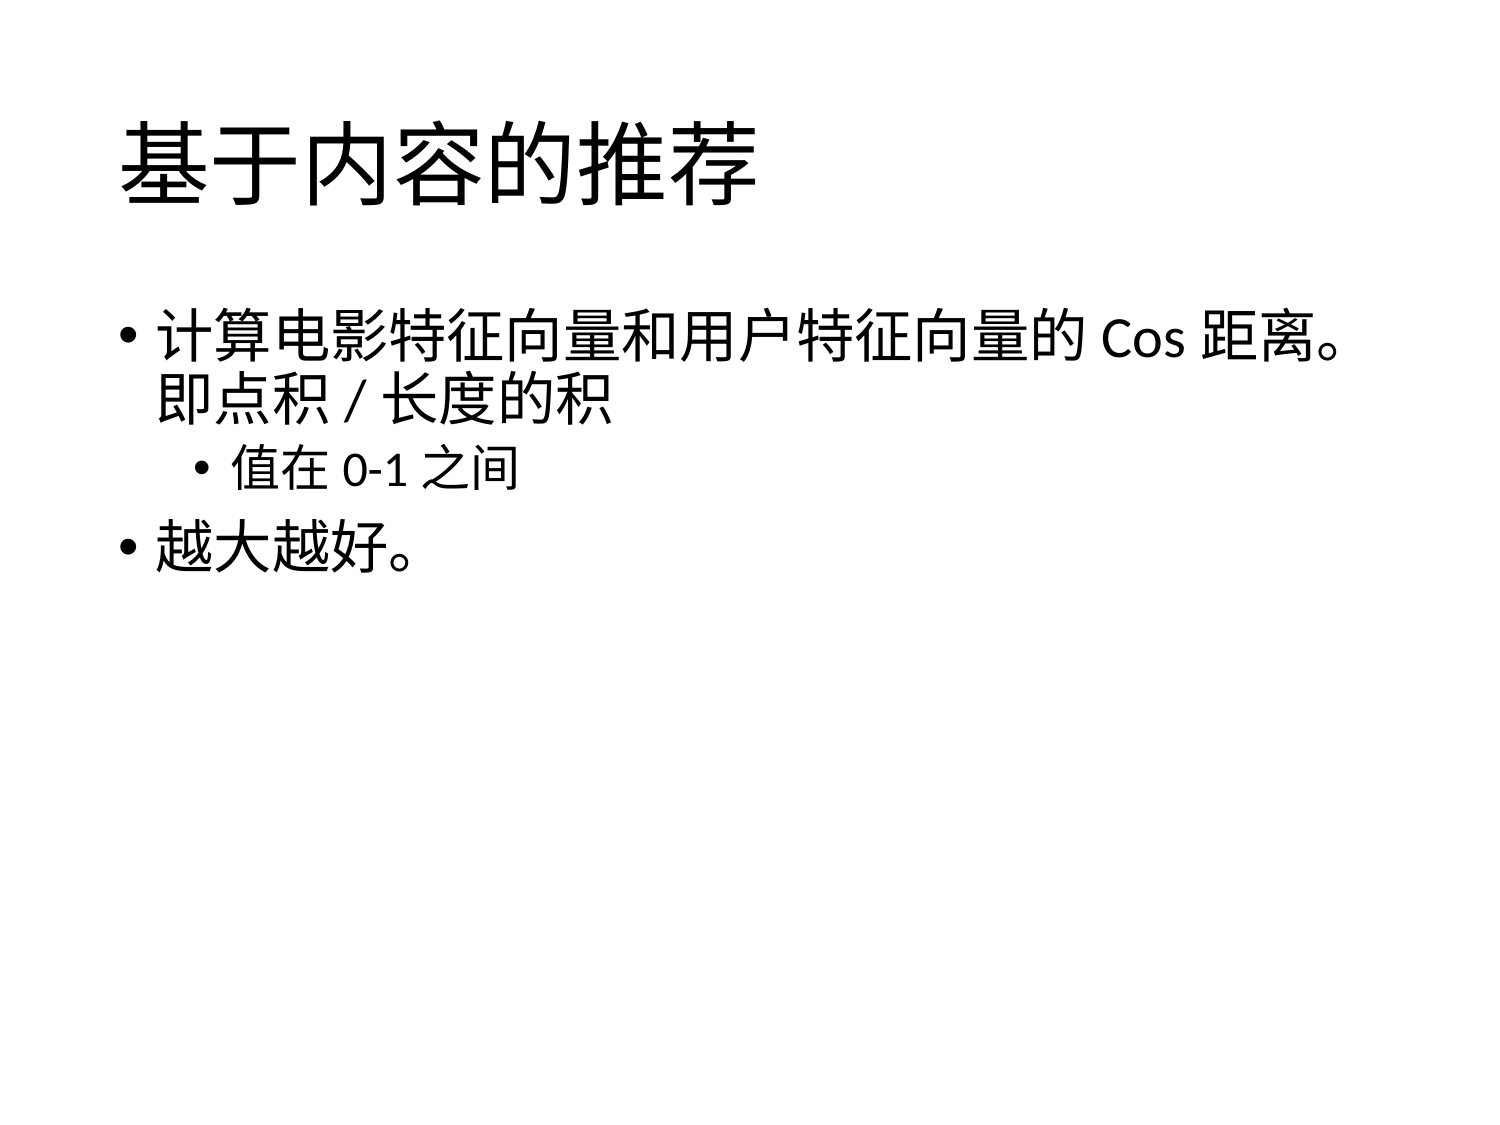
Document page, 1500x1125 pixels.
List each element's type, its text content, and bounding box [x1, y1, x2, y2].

title 基于内容的推荐 [103, 59, 1397, 278]
list 计算电影特征向量和用户特征向量的Cos距离。即点积/长度的积 值在0-1之间 越大越好。 [103, 299, 1397, 1014]
